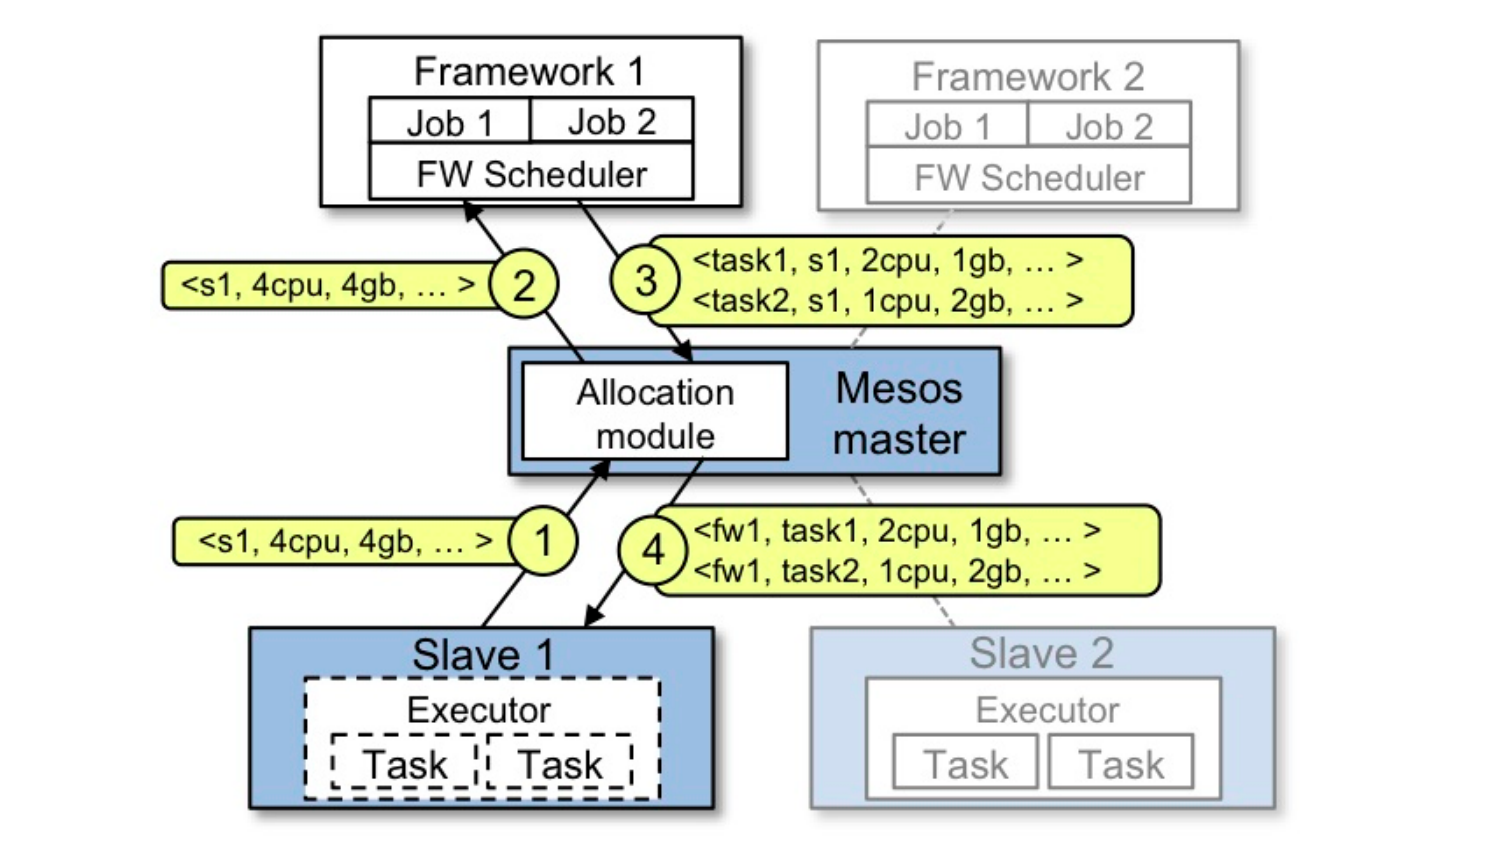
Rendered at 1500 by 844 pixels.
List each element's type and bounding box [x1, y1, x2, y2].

picture [149, 24, 1326, 837]
